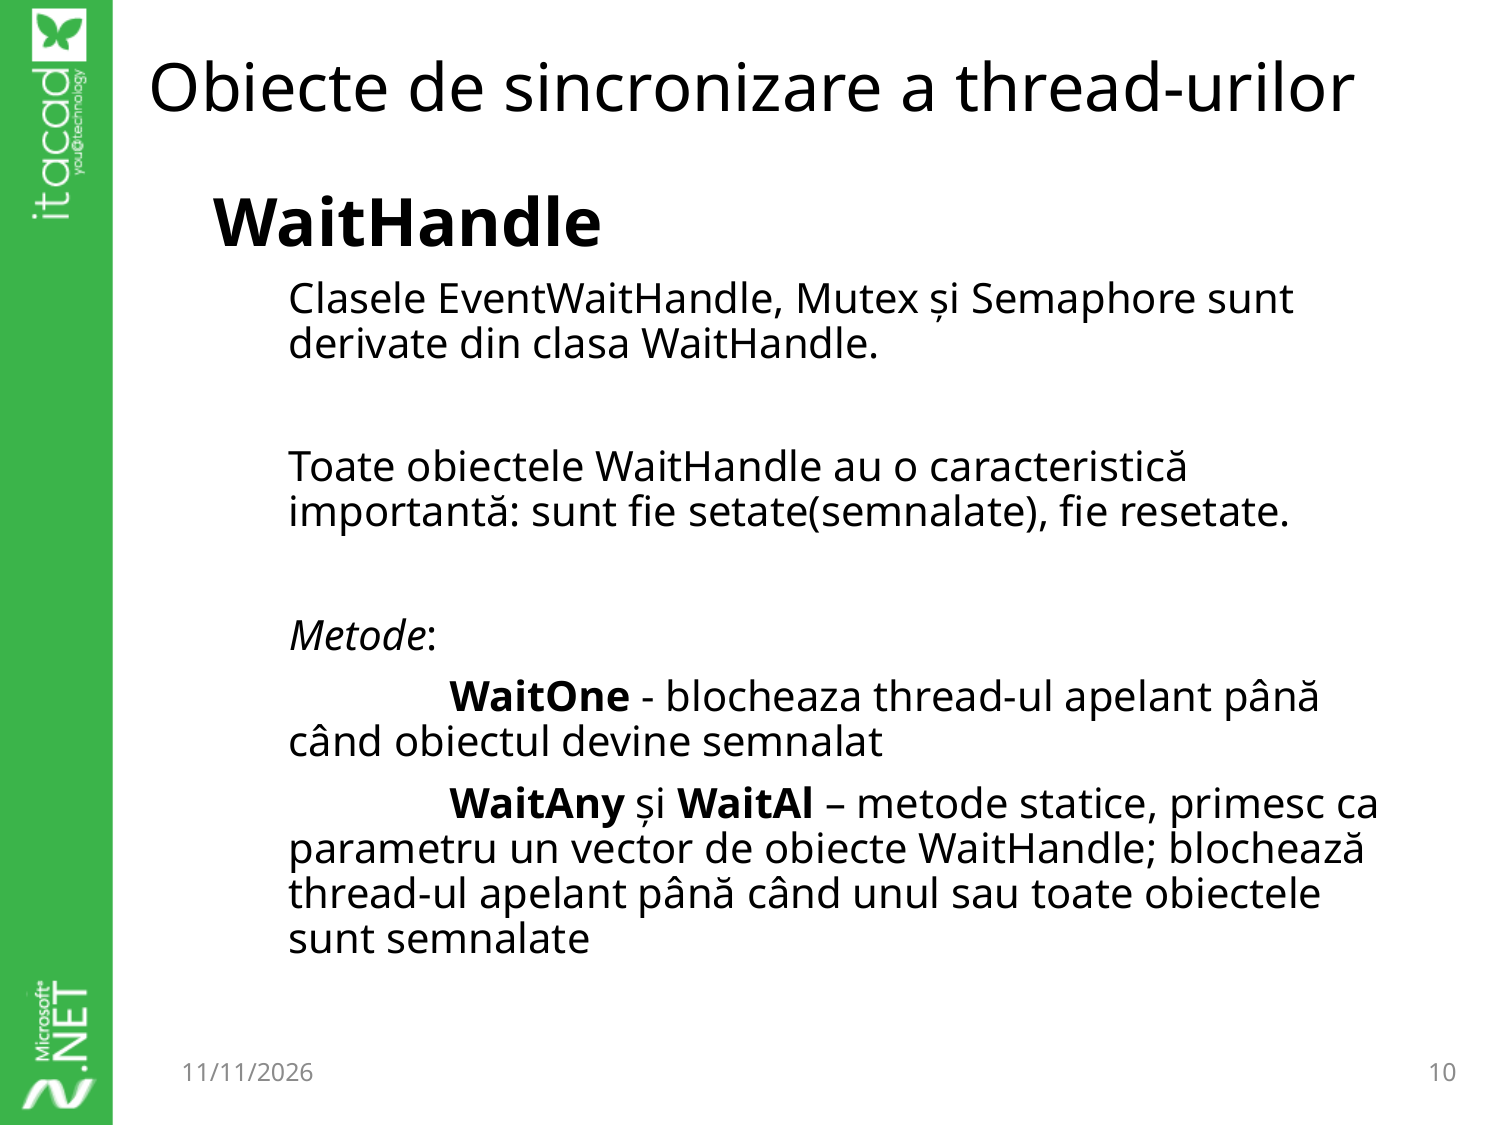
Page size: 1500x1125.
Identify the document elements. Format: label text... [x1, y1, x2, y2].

slide_number 10 [1411, 1042, 1485, 1103]
title Obiecte de sincronizare a thread-urilor [134, 37, 1485, 150]
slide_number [139, 1042, 199, 1103]
text_box WaitHandle Clasele EventWaitHandle, Mutex și Semaphore sunt derivate din clasa WaitHandle. Toate obiectele WaitHandle au o caracteristică importantă: sunt fie setate(semnalate), fie resetate. Metode: WaitOne - blocheaza thread-ul apelant până când obiectul devine semnalat WaitAny și WaitAl – metode statice, primesc ca parametru un vector de obiecte WaitHandle; blochează thread-ul apelant până când unul sau toate obiectele sunt semnalate [199, 181, 1411, 1125]
picture [0, 0, 1500, 1125]
